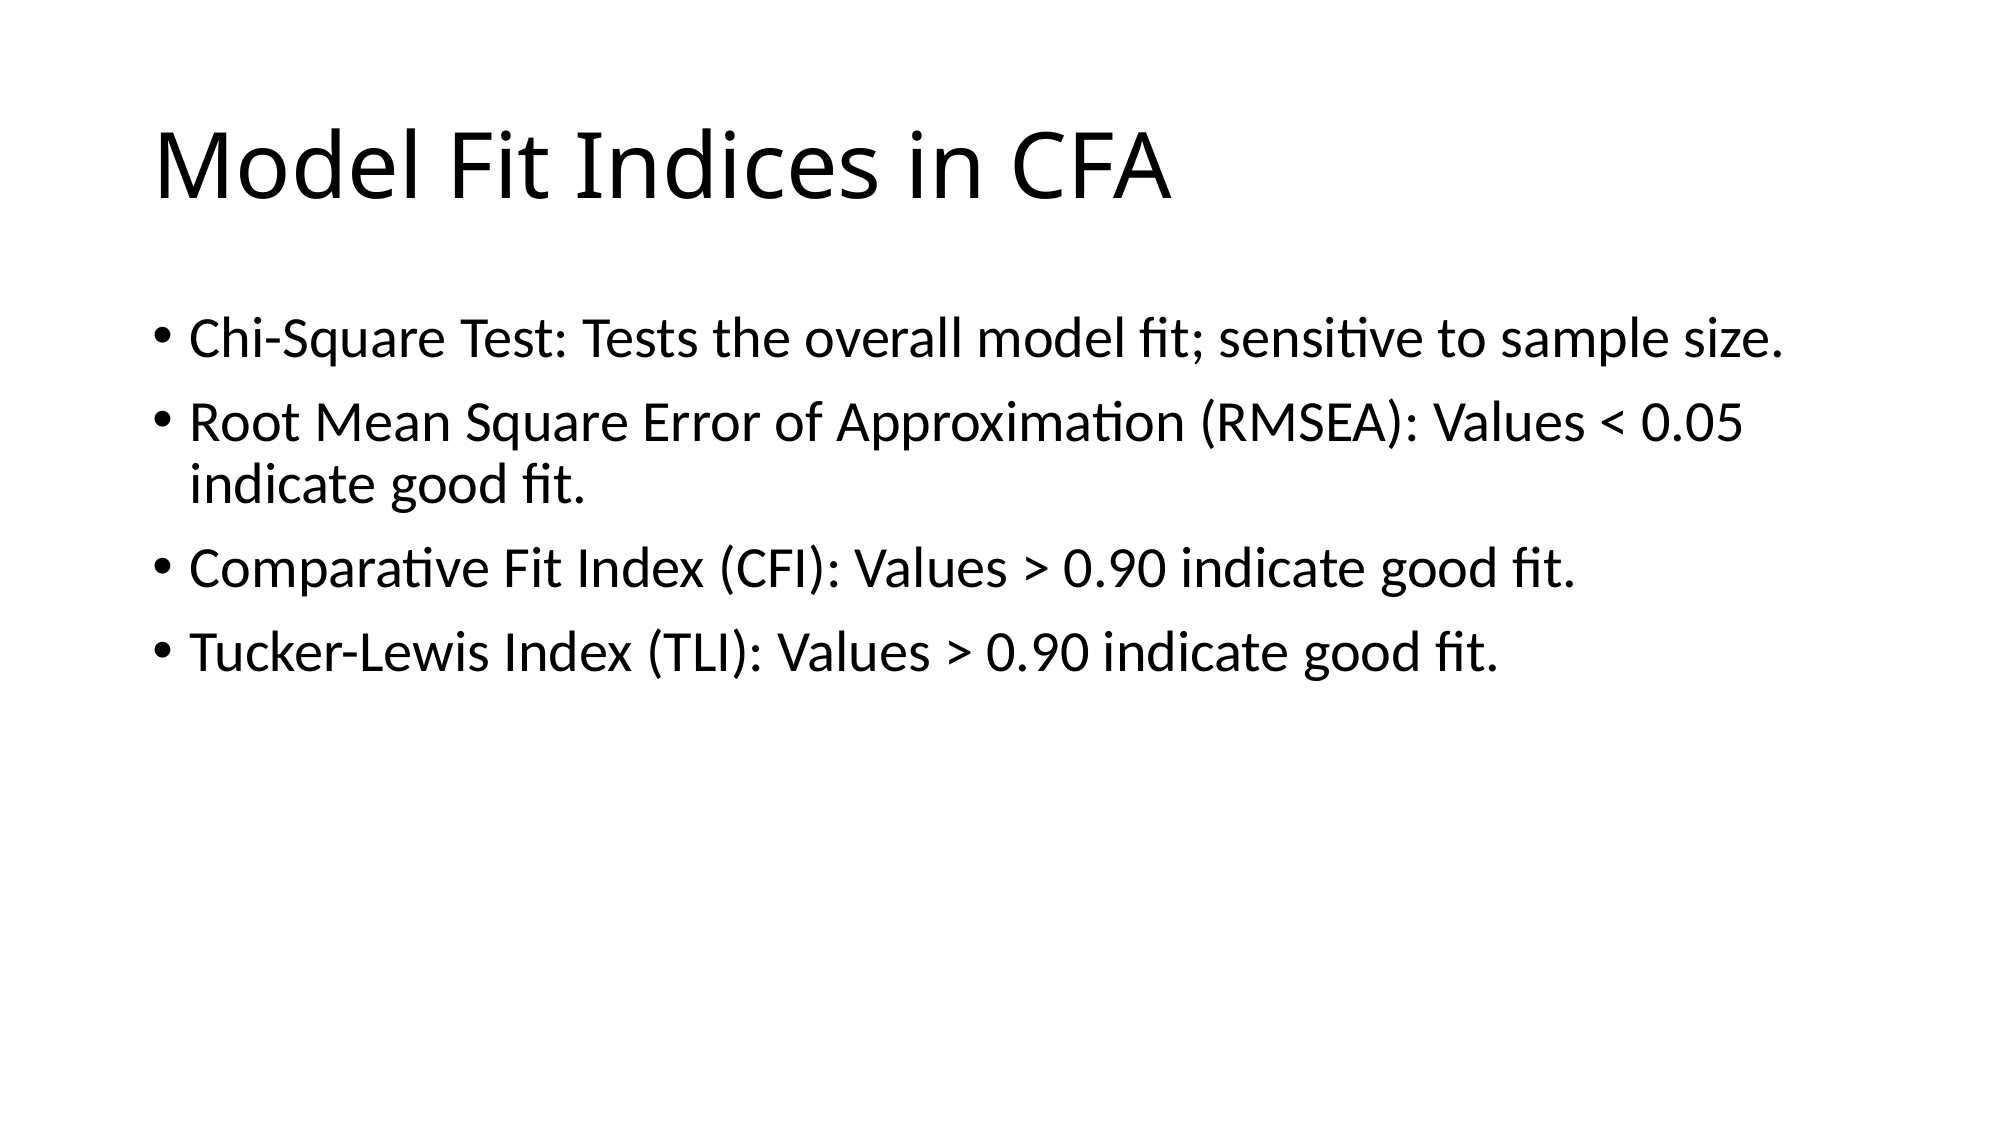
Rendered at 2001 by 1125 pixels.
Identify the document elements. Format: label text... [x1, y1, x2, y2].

title Model Fit Indices in CFA [137, 59, 1863, 278]
list Chi-Square Test: Tests the overall model fit; sensitive to sample size. Root Mean Square Error of Approximation (RMSEA): Values < 0.05 indicate good fit. Comparative Fit Index (CFI): Values > 0.90 indicate good fit. Tucker-Lewis Index (TLI): Values > 0.90 indicate good fit. [137, 299, 1863, 1014]
